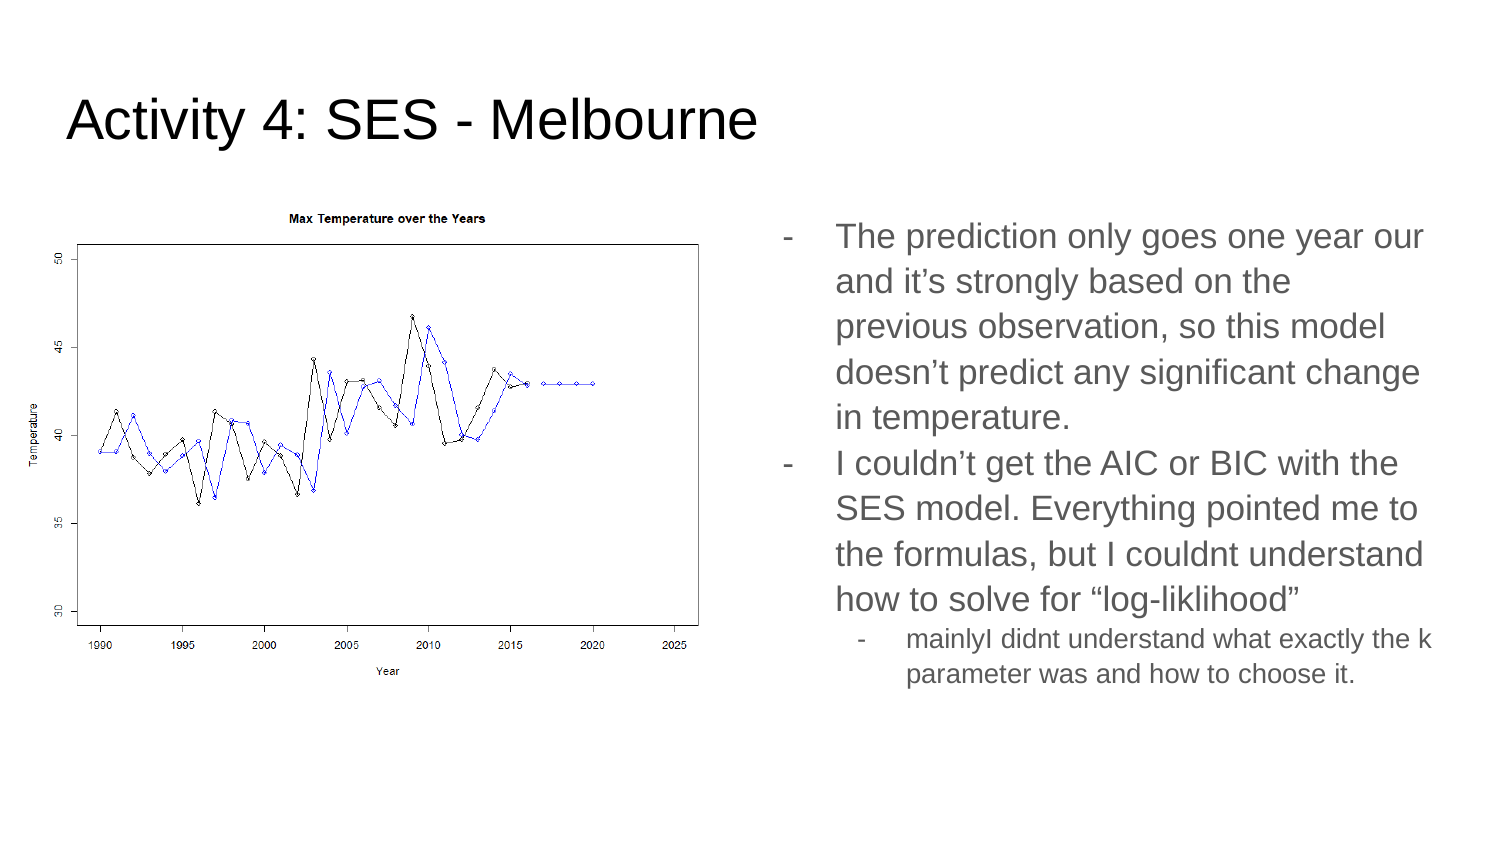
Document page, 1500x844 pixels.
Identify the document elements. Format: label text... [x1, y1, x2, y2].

picture [24, 191, 726, 691]
list The prediction only goes one year our and it’s strongly based on the previous observation, so this model doesn’t predict any significant change in temperature. I couldn’t get the AIC or BIC with the SES model. Everything pointed me to the formulas, but I couldnt understand how to solve for “log-liklihood” mainlyI didnt understand what exactly the k parameter was and how to choose it. [750, 195, 1449, 756]
title Activity 4: SES - Melbourne [51, 72, 1449, 167]
